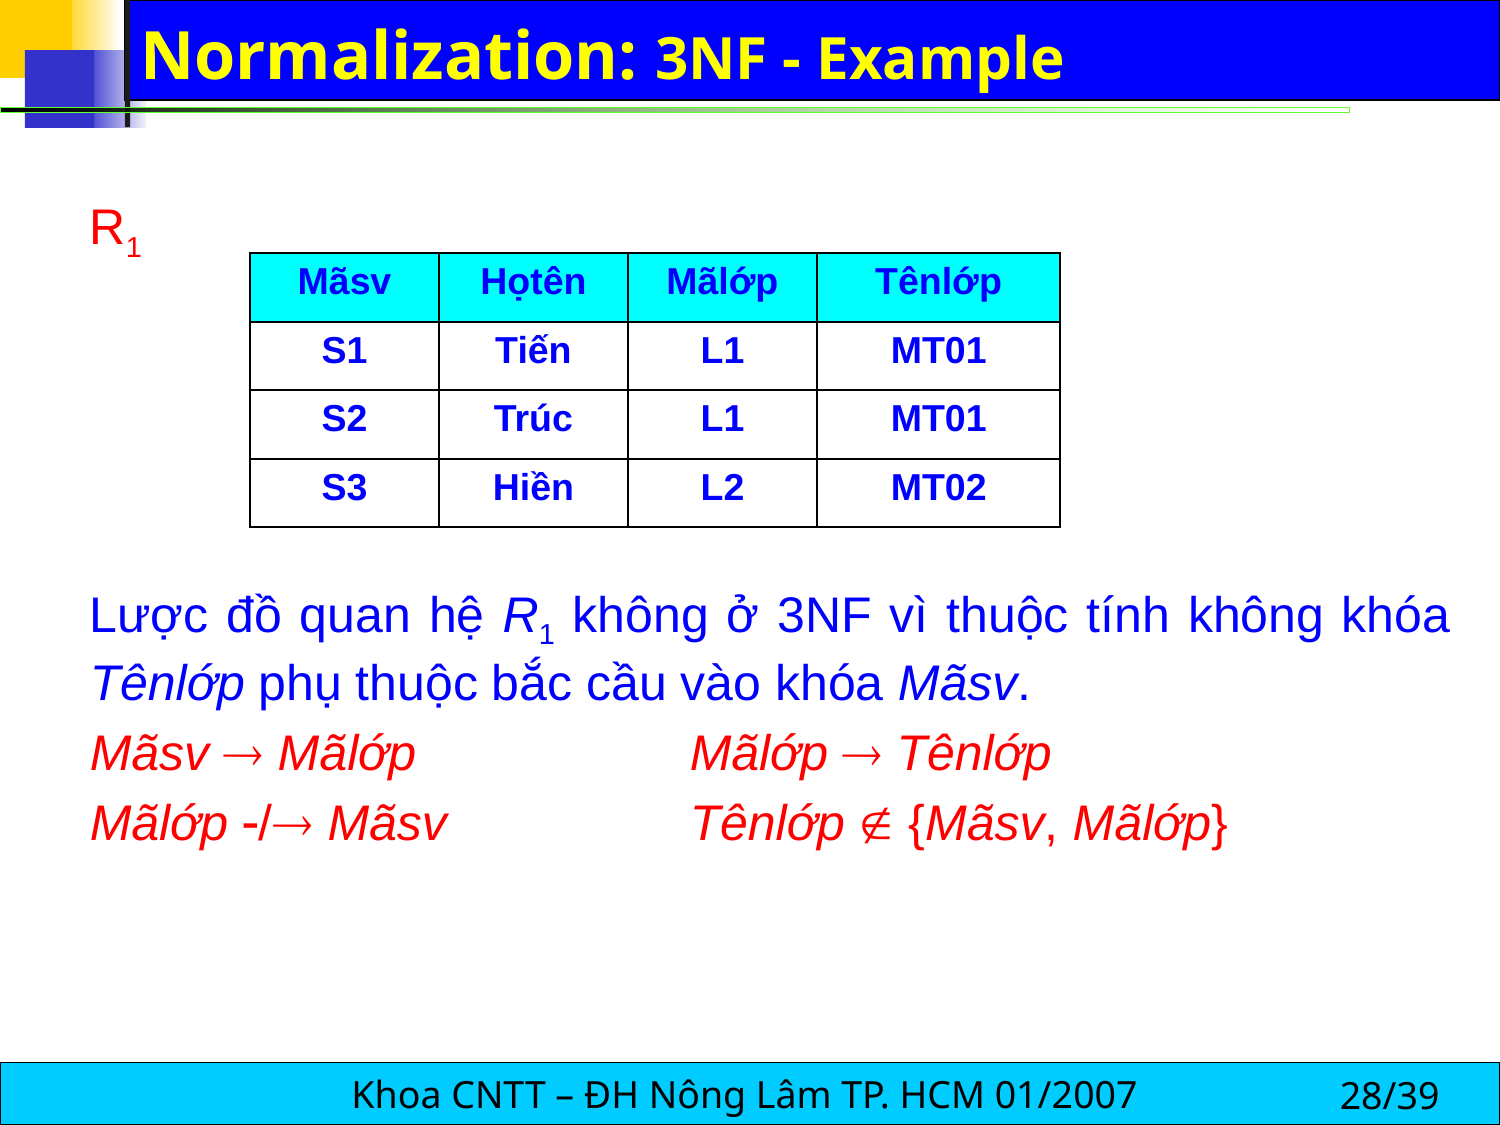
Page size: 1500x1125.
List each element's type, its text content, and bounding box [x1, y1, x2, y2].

table_header Mãlớp [629, 254, 816, 321]
title Normalization: 3NF - Example [124, 12, 1467, 101]
table_cell Tiến [440, 323, 627, 389]
table_header Họtên [440, 254, 627, 321]
table_cell MT02 [818, 460, 1059, 526]
table_cell L1 [629, 323, 816, 389]
table_cell Hiền [440, 460, 627, 526]
table_header Tênlớp [818, 254, 1059, 321]
text_box R1 [75, 187, 175, 271]
table_cell S3 [251, 460, 438, 526]
table_cell Trúc [440, 391, 627, 458]
table_cell MT01 [818, 391, 1059, 458]
table_cell MT01 [818, 323, 1059, 389]
table_cell S1 [251, 323, 438, 389]
text_box Lược đồ quan hệ R1 không ở 3NF vì thuộc tính không khóa Tênlớp phụ thuộc bắc cầu vào khóa Mãsv. Mãsv  Mãlớp Mãlớp  Tênlớp Mãlớp / Mãsv Tênlớp  {Mãsv, Mãlớp} [74, 574, 1466, 858]
table_header Mãsv [251, 254, 438, 321]
table_cell S2 [251, 391, 438, 458]
table_cell L1 [629, 391, 816, 458]
table_cell L2 [629, 460, 816, 526]
